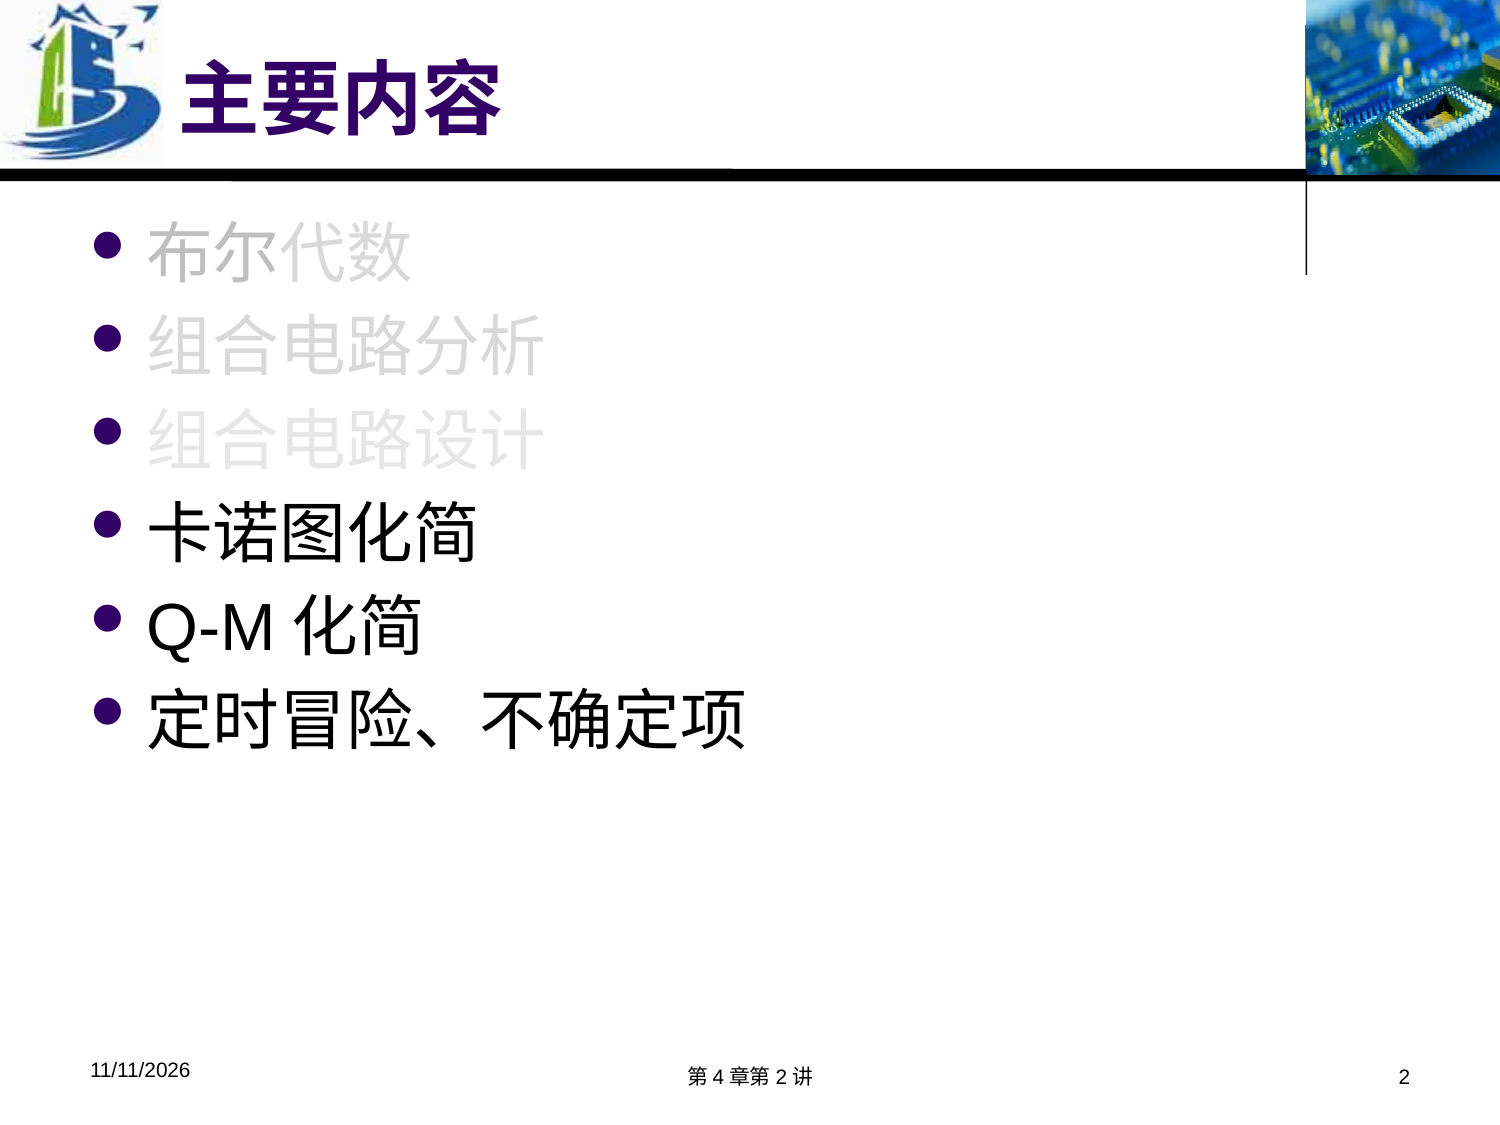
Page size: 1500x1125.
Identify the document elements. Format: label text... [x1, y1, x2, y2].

picture [1306, 0, 1500, 175]
slide_number 2 [1074, 1055, 1426, 1101]
picture [0, 0, 163, 163]
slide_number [74, 1048, 426, 1101]
list 布尔代数 组合电路分析 组合电路设计 卡诺图化简 Q-M化简 定时冒险、不确定项 [74, 203, 1500, 1040]
footer 第4章第2讲 [512, 1055, 988, 1101]
title 主要内容 [163, 30, 1298, 153]
